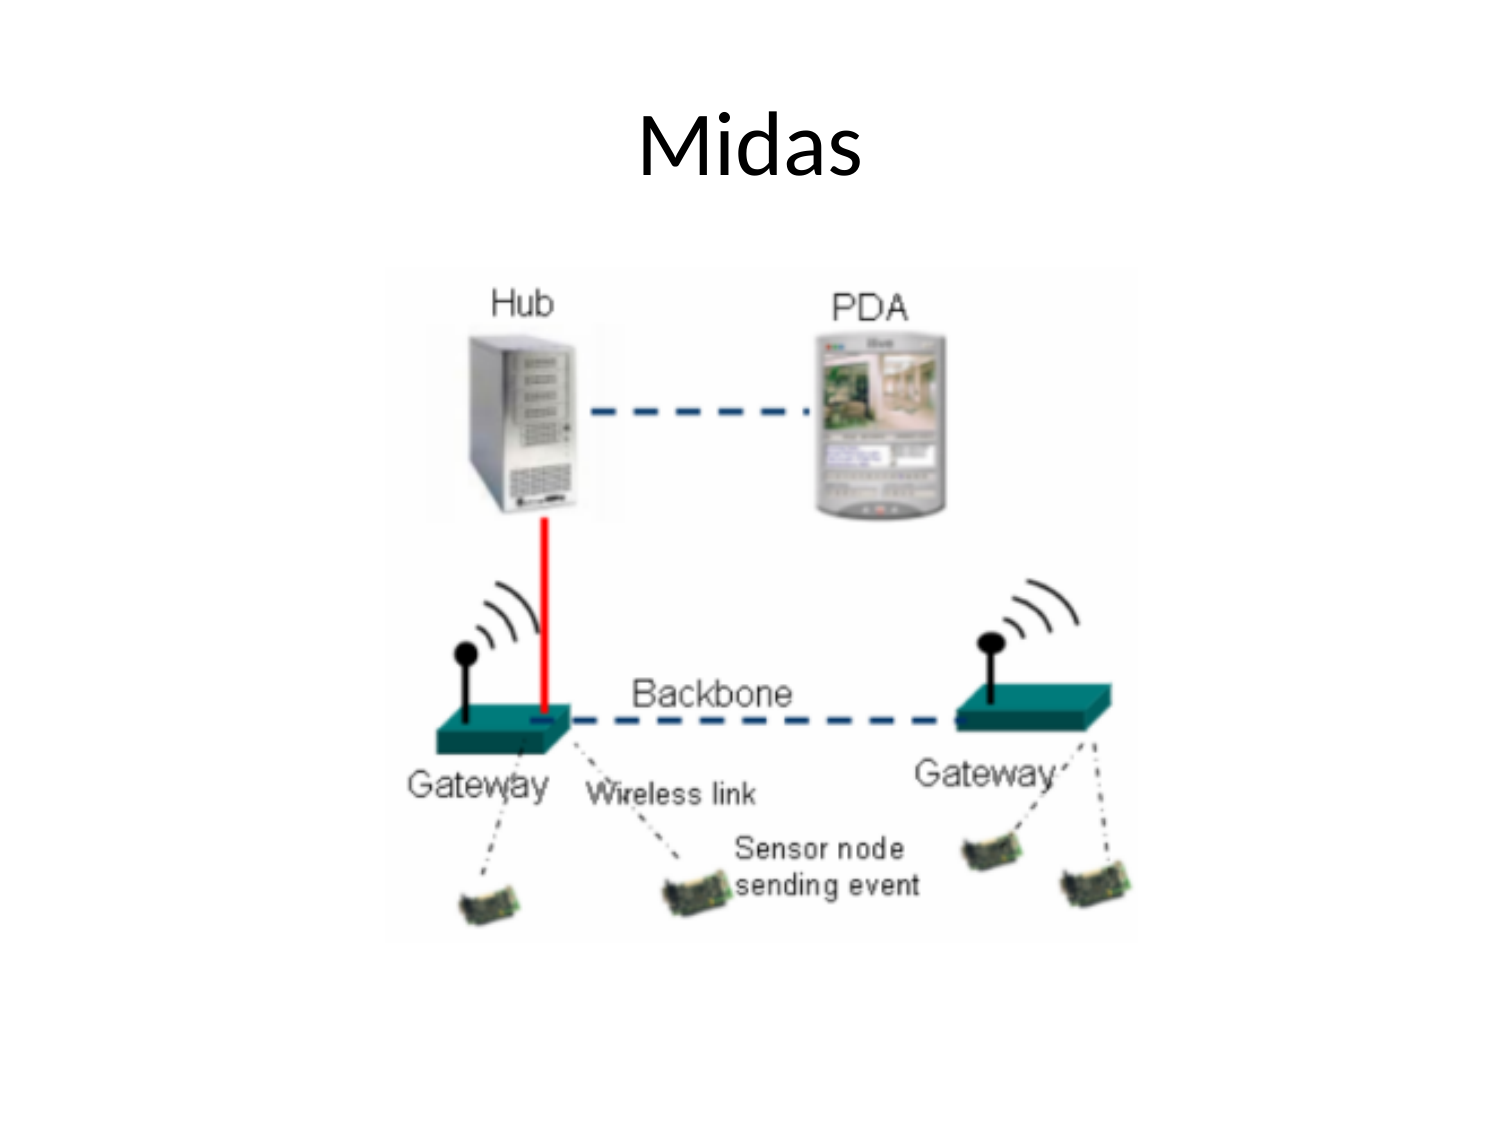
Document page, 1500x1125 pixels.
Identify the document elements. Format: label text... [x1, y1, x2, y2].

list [359, 266, 1174, 943]
title Midas [75, 45, 1425, 233]
